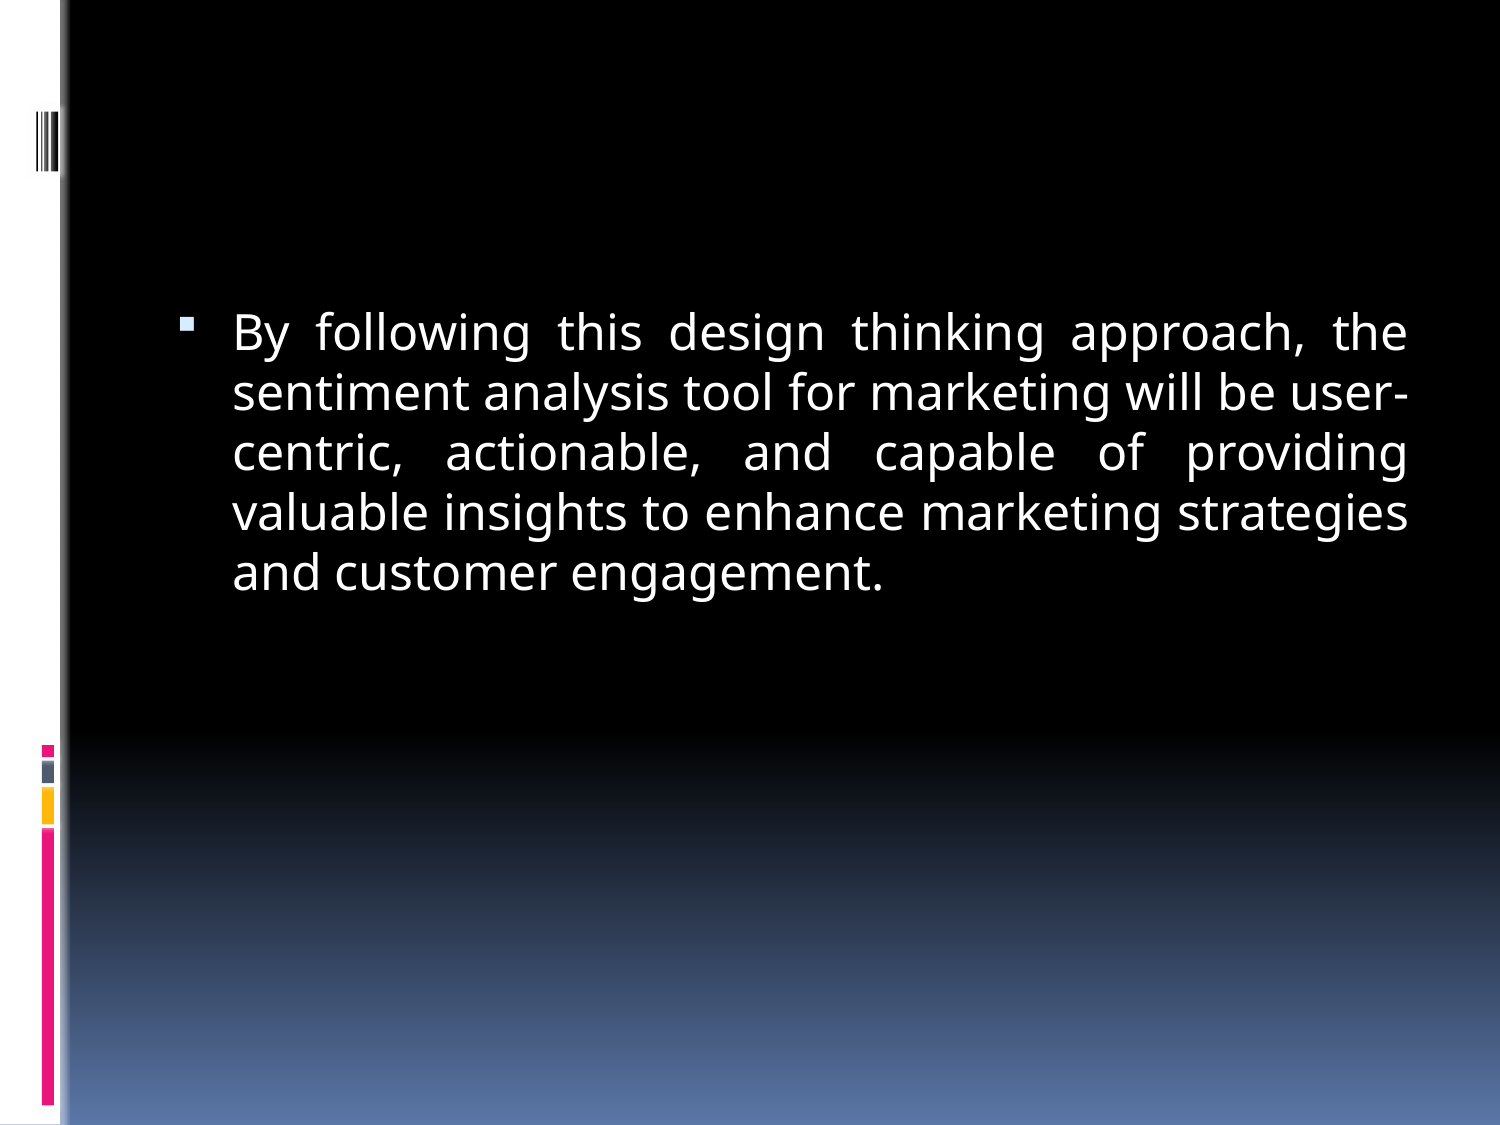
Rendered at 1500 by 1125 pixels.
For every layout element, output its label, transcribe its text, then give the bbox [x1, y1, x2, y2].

list By following this design thinking approach, the sentiment analysis tool for marketing will be user-centric, actionable, and capable of providing valuable insights to enhance marketing strategies and customer engagement. [150, 292, 1425, 1043]
